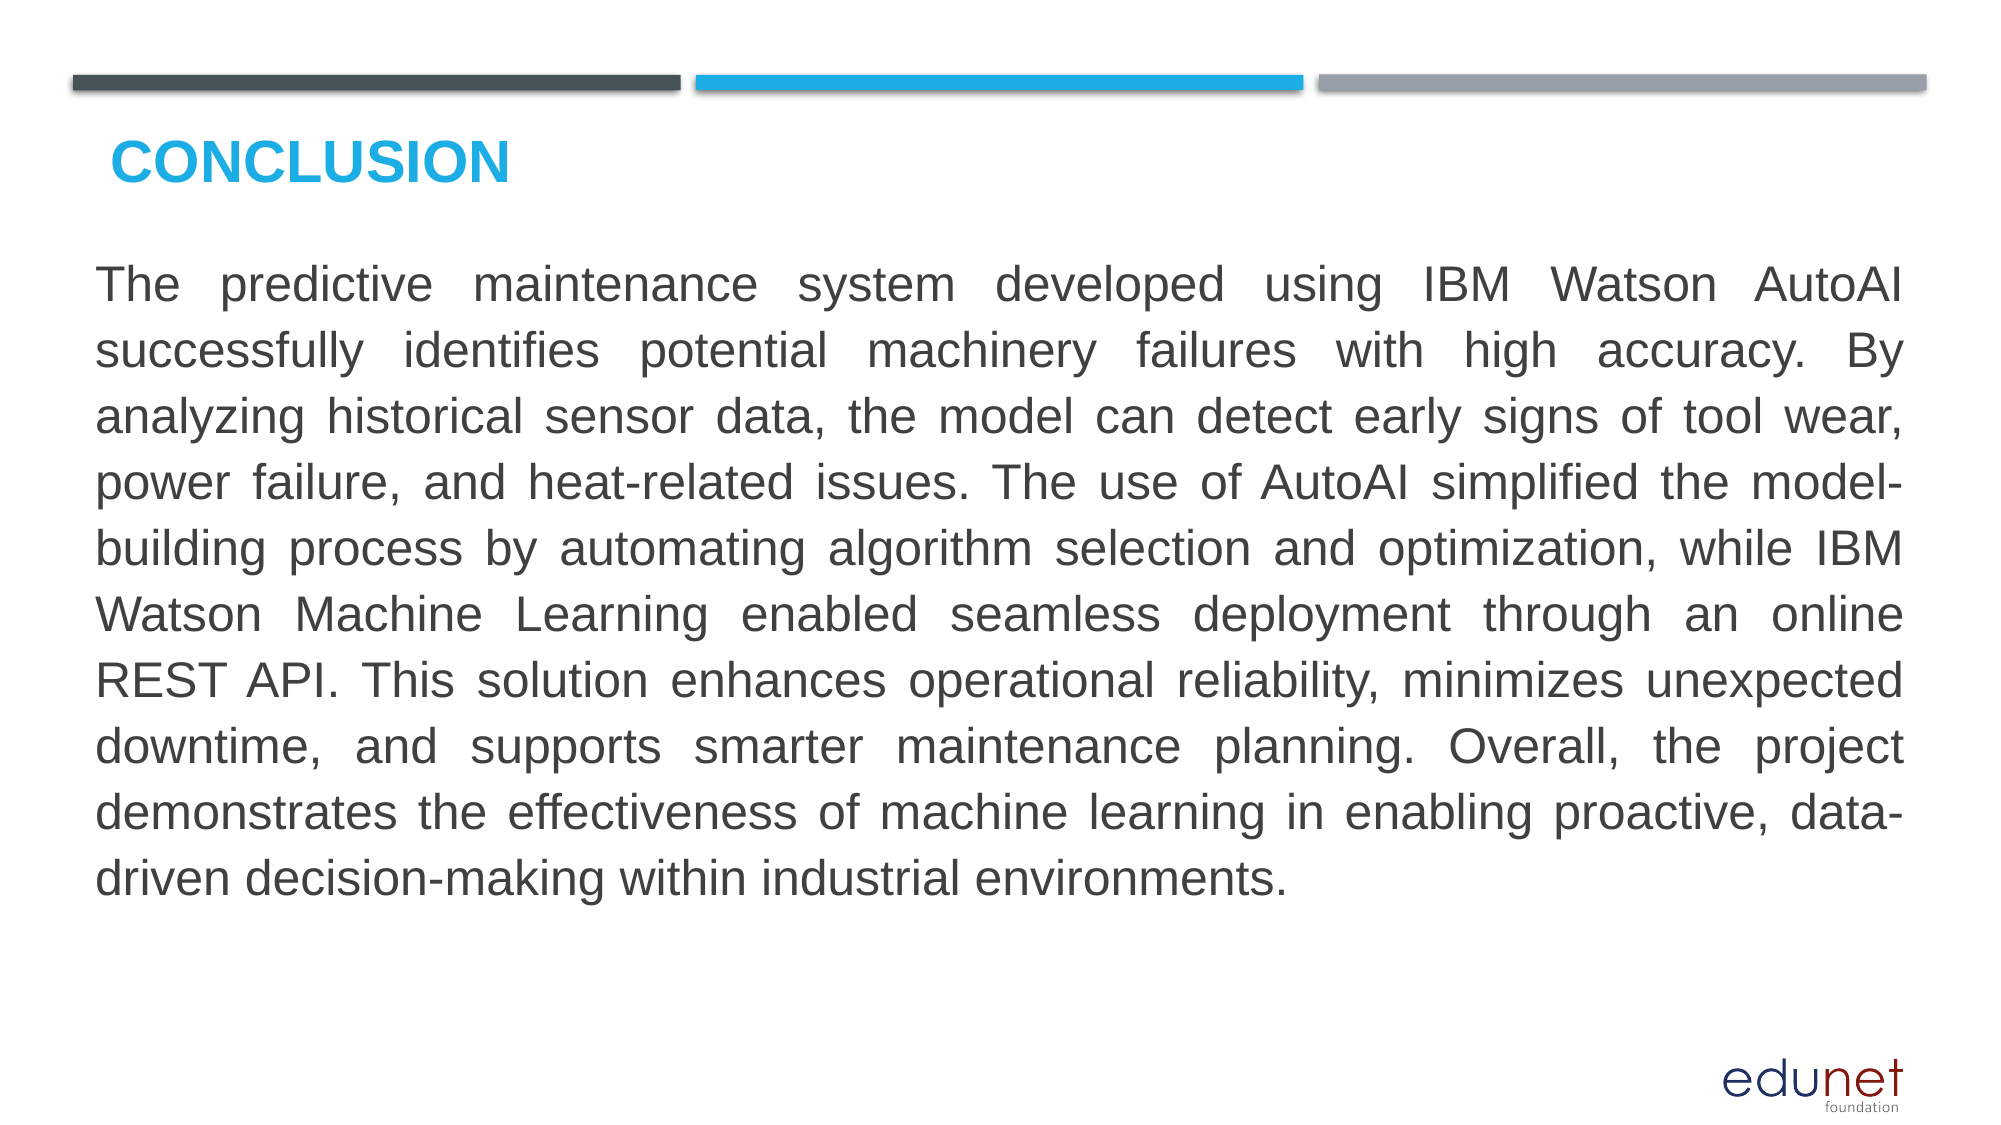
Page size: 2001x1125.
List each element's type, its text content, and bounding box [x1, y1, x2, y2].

picture [1719, 1056, 1905, 1116]
list The predictive maintenance system developed using IBM Watson AutoAI successfully identifies potential machinery failures with high accuracy. By analyzing historical sensor data, the model can detect early signs of tool wear, power failure, and heat-related issues. The use of AutoAI simplified the model-building process by automating algorithm selection and optimization, while IBM Watson Machine Learning enabled seamless deployment through an online REST API. This solution enhances operational reliability, minimizes unexpected downtime, and supports smarter maintenance planning. Overall, the project demonstrates the effectiveness of machine learning in enabling proactive, data-driven decision-making within industrial environments. [80, 103, 1920, 1049]
